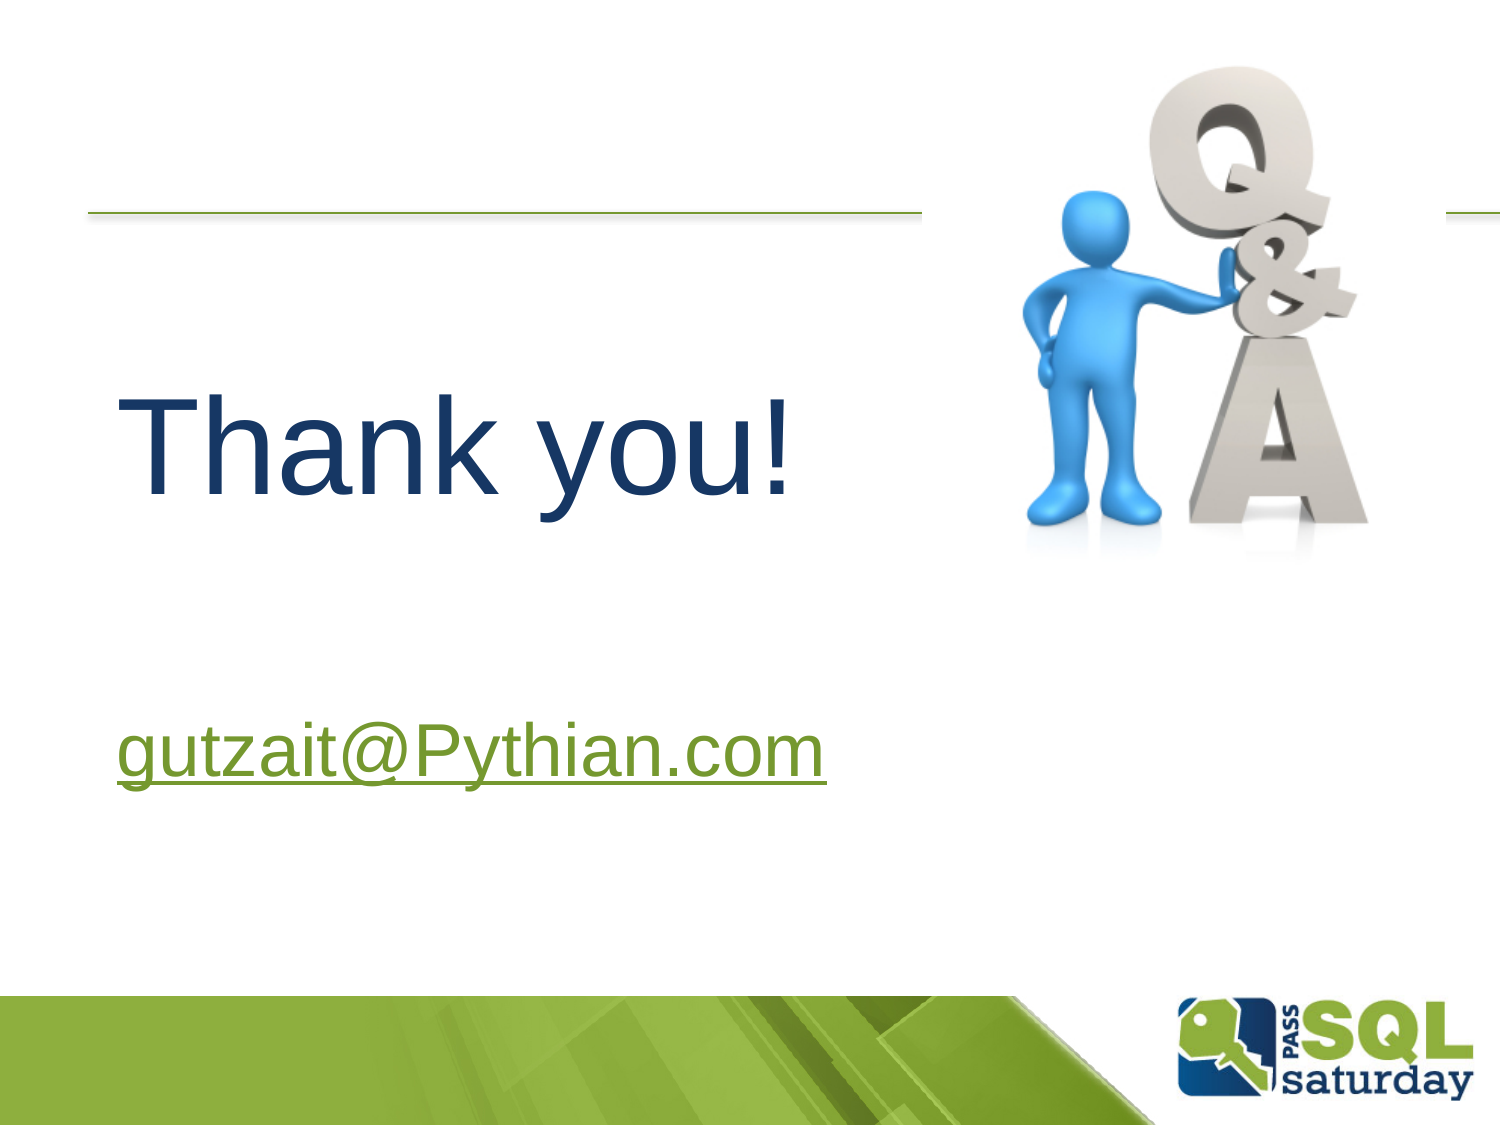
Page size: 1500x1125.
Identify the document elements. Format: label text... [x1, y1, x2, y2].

picture [0, 969, 1483, 1125]
picture [921, 52, 1446, 575]
text_box Thank you! gutzait@Pythian.com [101, 252, 1377, 896]
